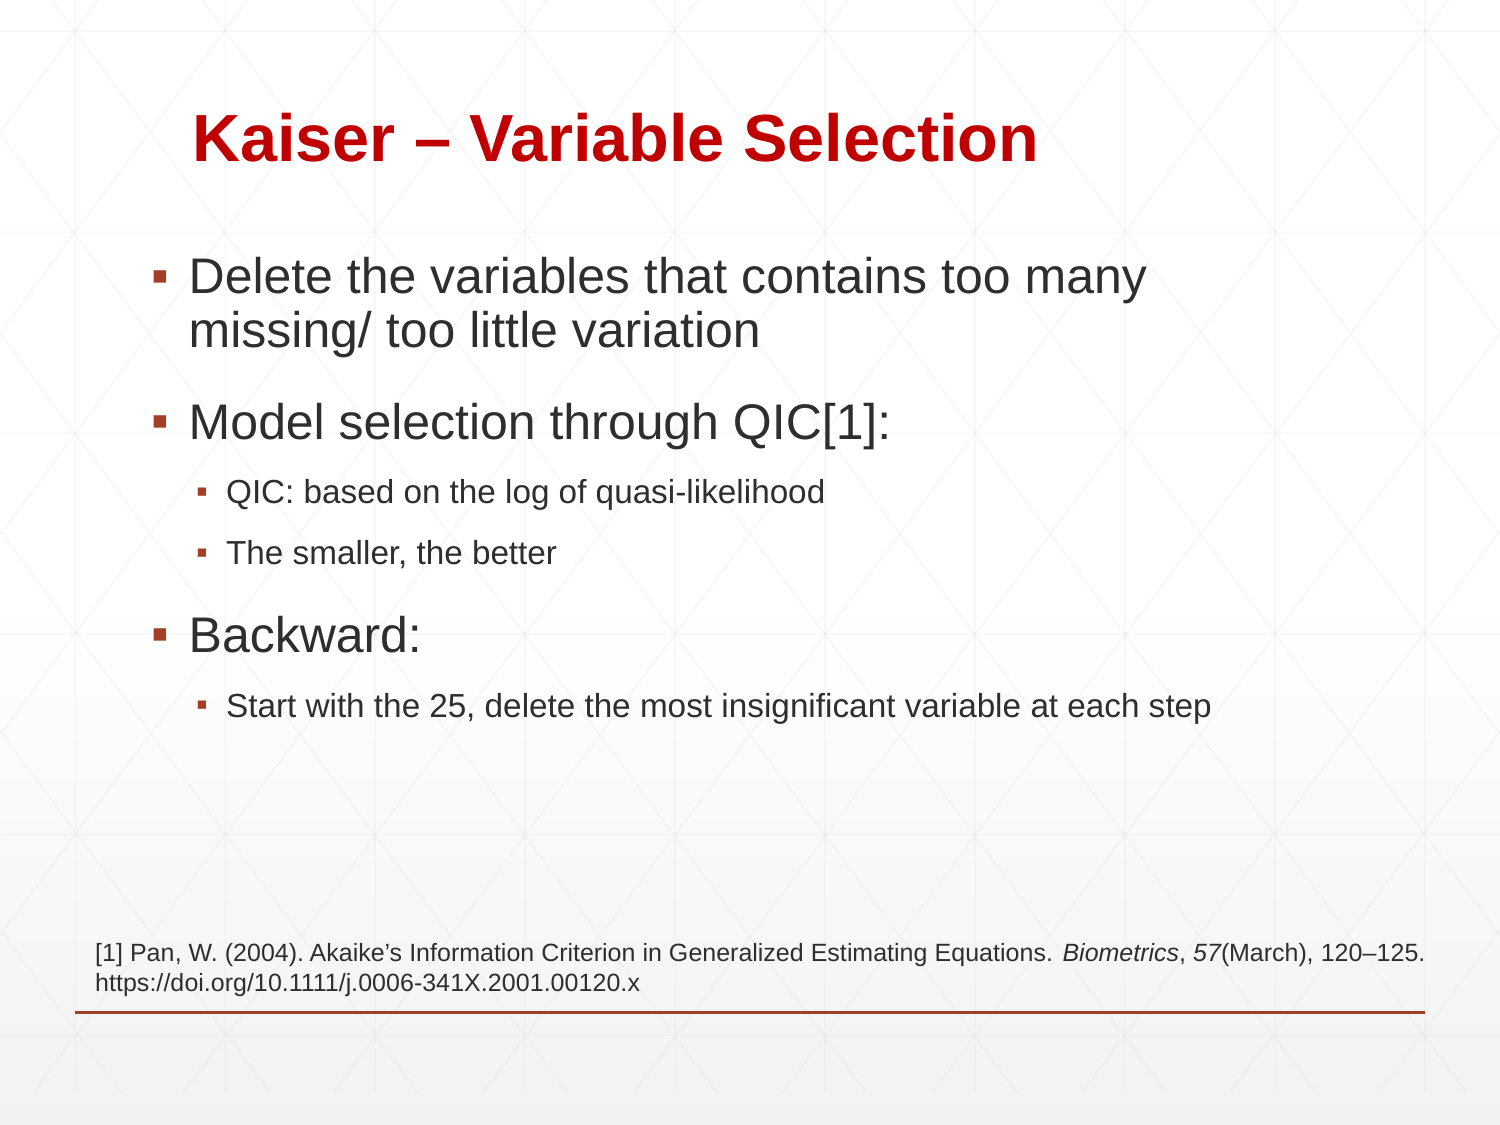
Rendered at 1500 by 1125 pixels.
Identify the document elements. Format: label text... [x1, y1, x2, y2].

list Delete the variables that contains too many missing/ too little variation Model selection through QIC[1]: QIC: based on the log of quasi-likelihood The smaller, the better Backward: Start with the 25, delete the most insignificant variable at each step [136, 243, 1318, 869]
text_box [1] Pan, W. (2004). Akaike’s Information Criterion in Generalized Estimating Equations. Biometrics, 57(March), 120–125. https://doi.org/10.1111/j.0006-341X.2001.00120.x [80, 929, 1455, 1034]
title Kaiser – Variable Selection [177, 84, 1359, 184]
